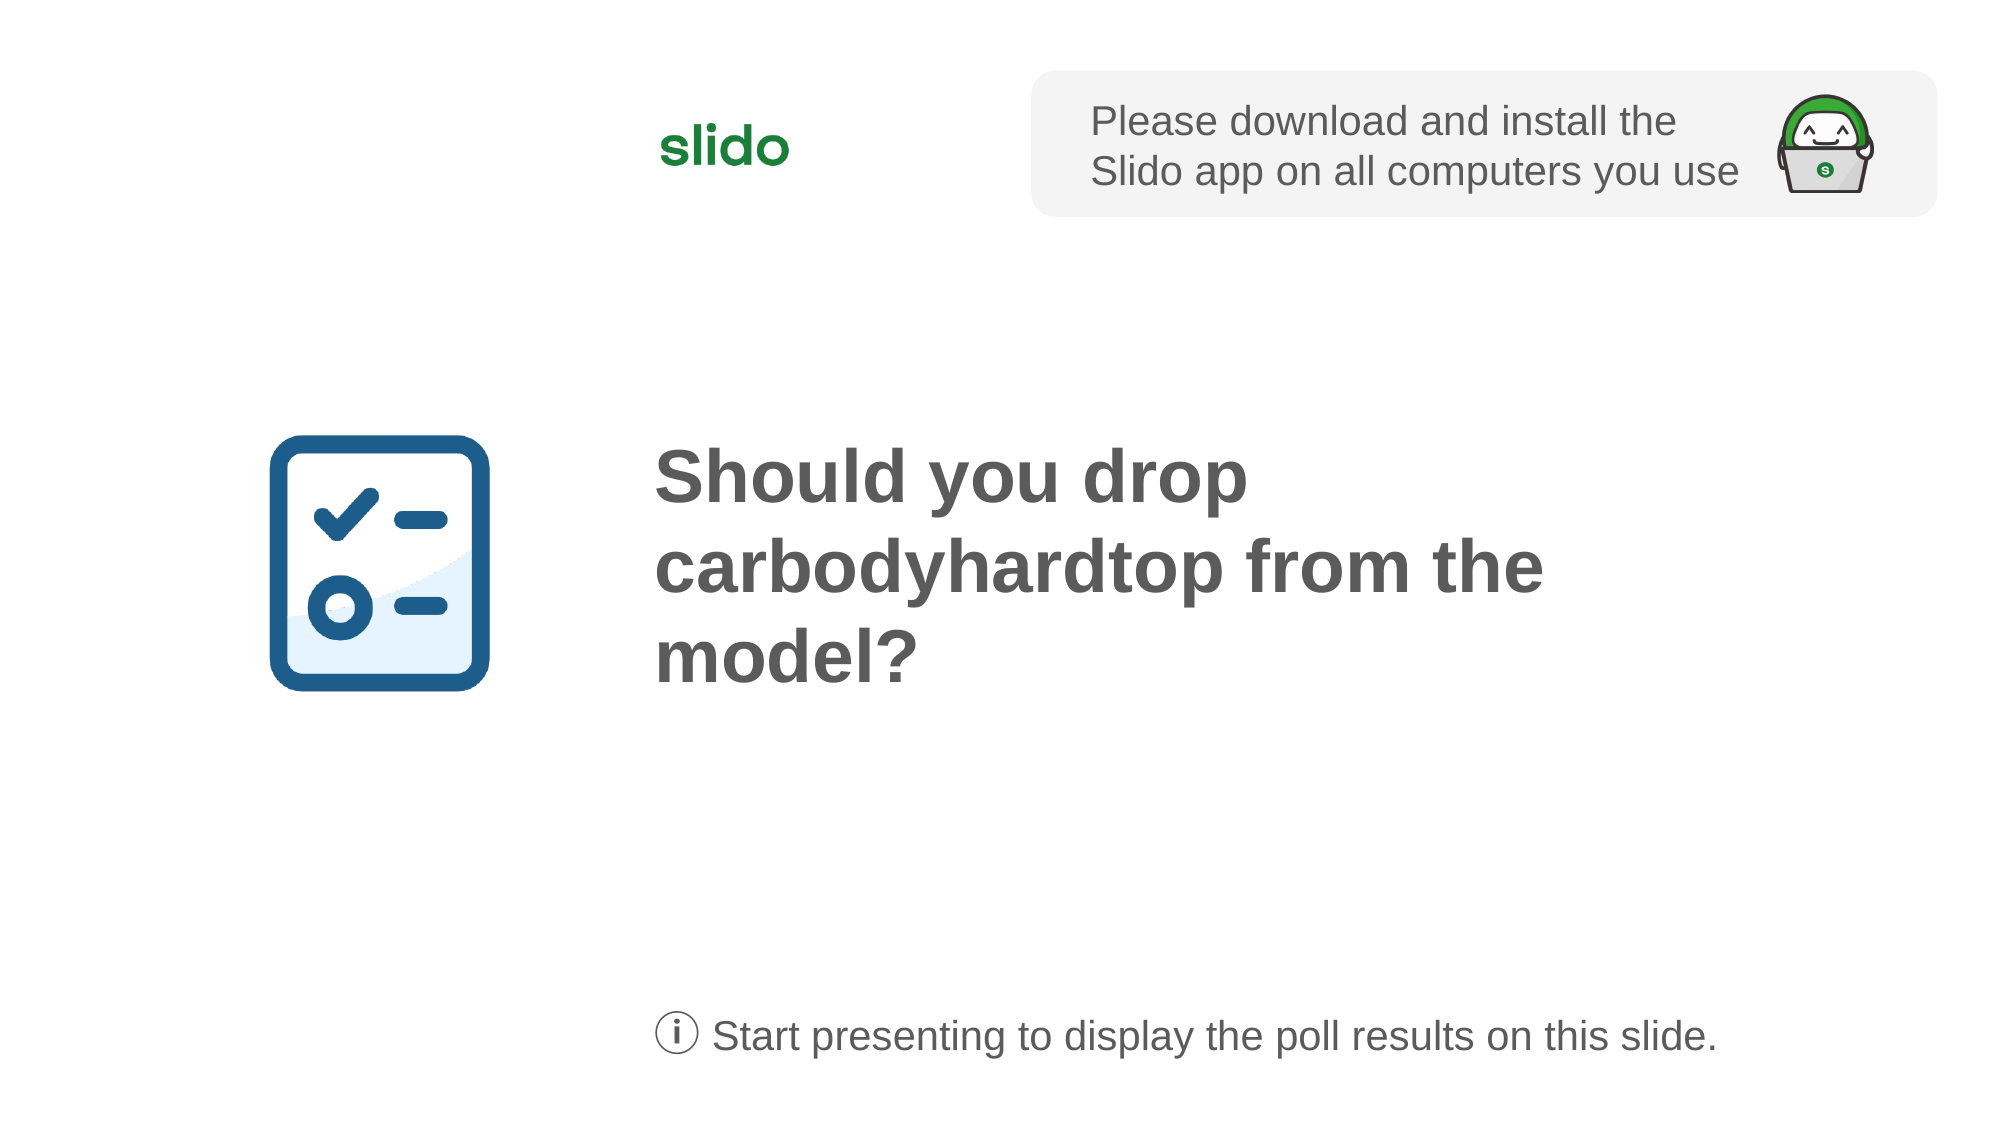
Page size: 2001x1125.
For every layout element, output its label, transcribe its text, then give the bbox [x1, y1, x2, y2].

picture [189, 372, 571, 753]
text_box ⓘ Start presenting to display the poll results on this slide. [638, 987, 1842, 1077]
text_box Should you drop carbodyhardtop from the model? [638, 420, 1842, 705]
picture [639, 101, 811, 187]
text_box Please download and install the Slido app on all computers you use [1029, 68, 1940, 220]
picture [1775, 94, 1875, 193]
